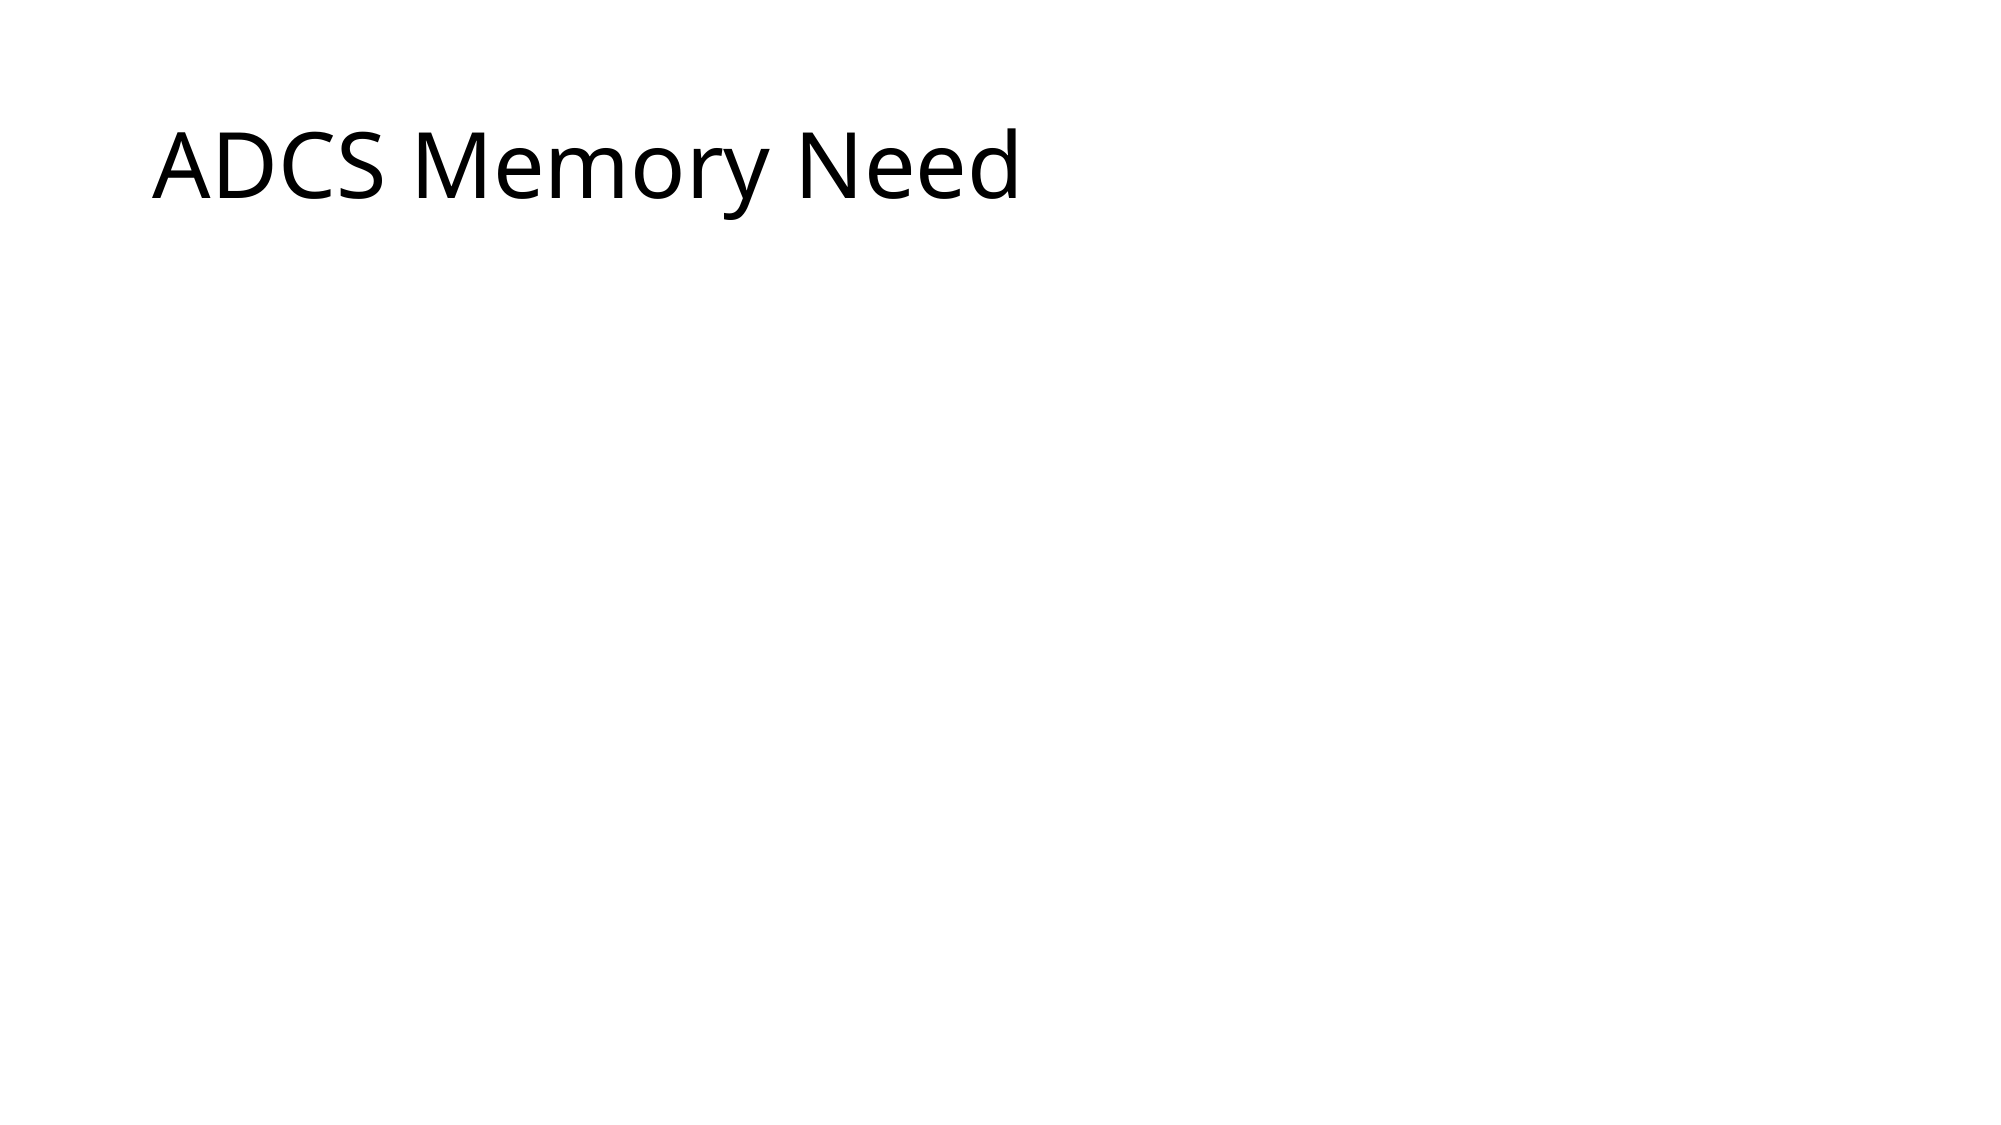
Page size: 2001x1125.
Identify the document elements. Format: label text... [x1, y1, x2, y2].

title ADCS Memory Need [137, 59, 1863, 278]
